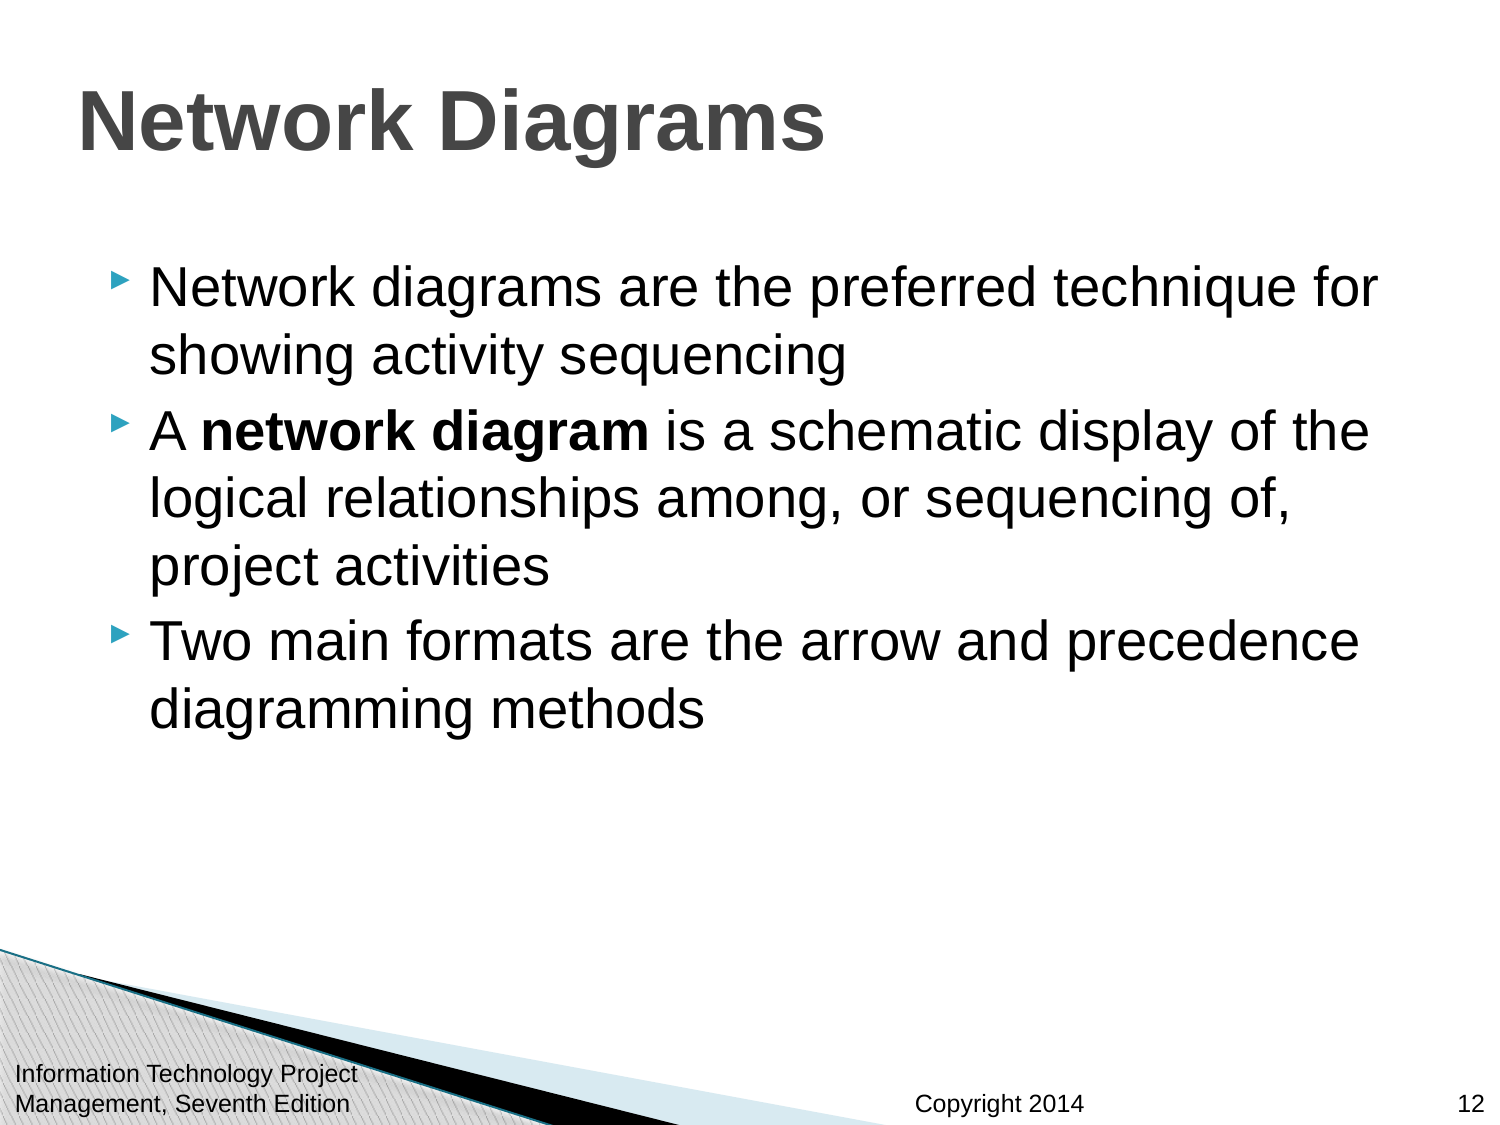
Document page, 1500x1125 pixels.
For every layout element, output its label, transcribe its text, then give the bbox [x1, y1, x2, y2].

title Network Diagrams [62, 45, 1425, 188]
list Network diagrams are the preferred technique for showing activity sequencing A network diagram is a schematic display of the logical relationships among, or sequencing of, project activities Two main formats are the arrow and precedence diagramming methods [74, 242, 1426, 986]
slide_number 12 [1408, 1065, 1500, 1125]
